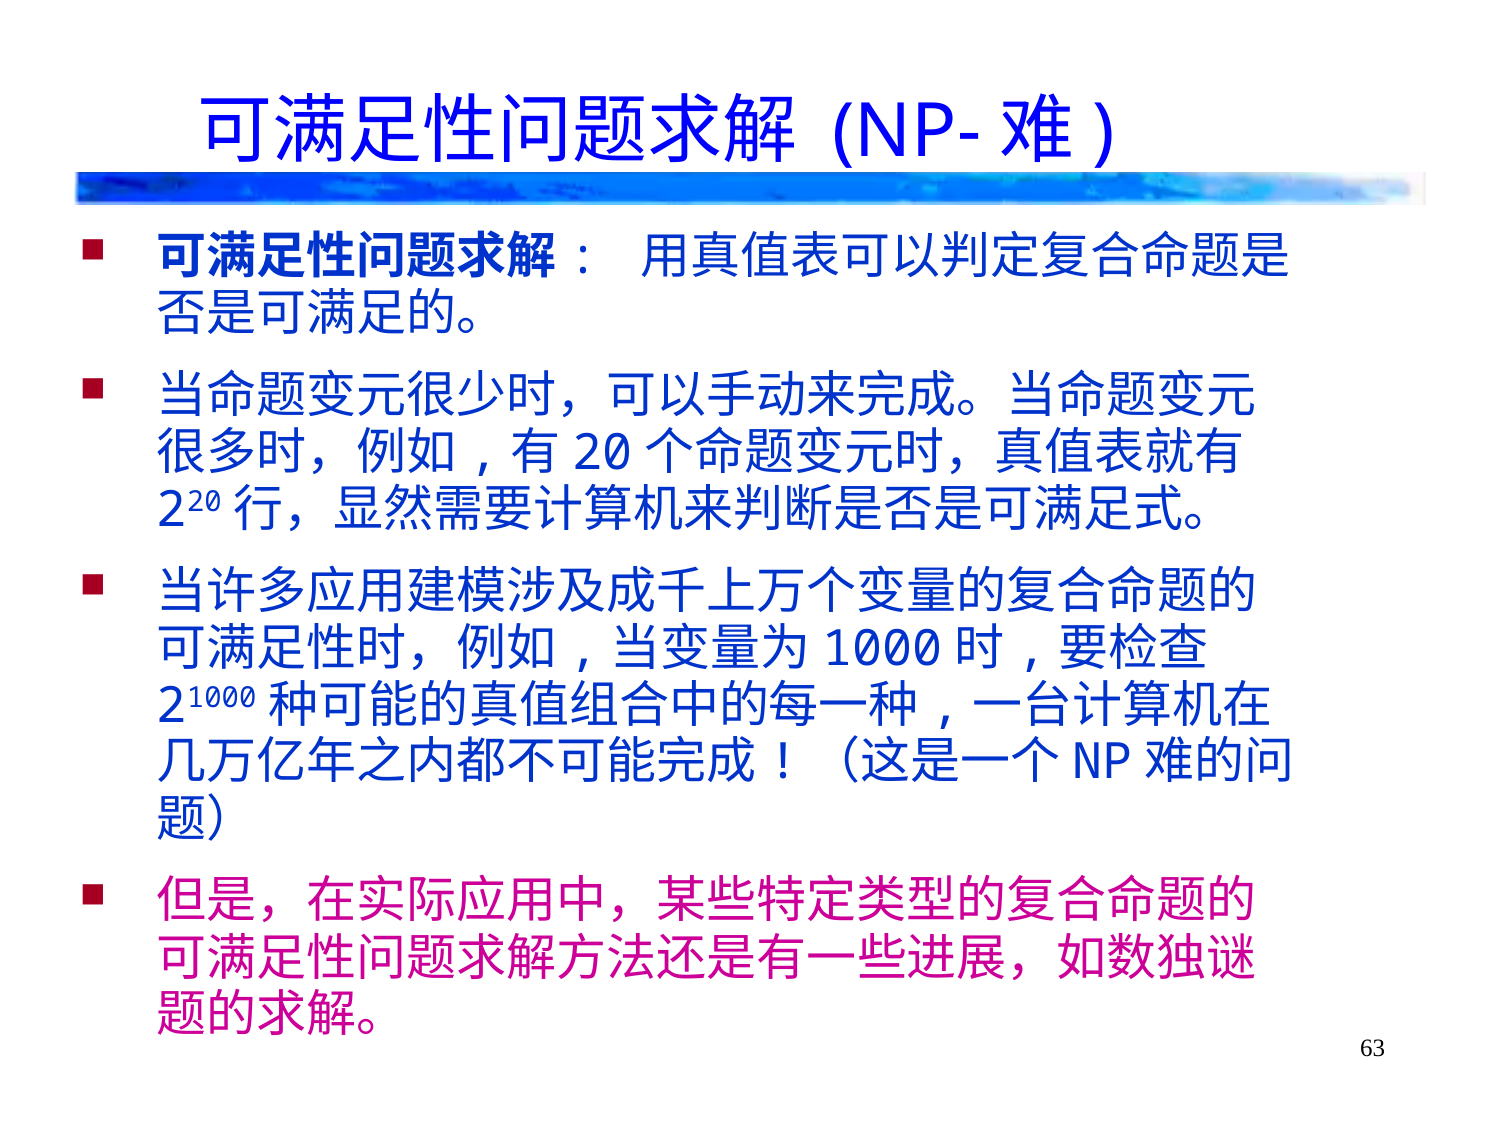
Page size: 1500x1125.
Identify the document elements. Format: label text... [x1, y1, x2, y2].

title 可满足性问题求解 (NP-难) [0, 54, 1313, 179]
picture [74, 172, 1426, 205]
list 可满足性问题求解: 用真值表可以判定复合命题是否是可满足的。 当命题变元很少时，可以手动来完成。当命题变元很多时，例如,有20个命题变元时，真值表就有220行，显然需要计算机来判断是否是可满足式。 当许多应用建模涉及成千上万个变量的复合命题的可满足性时，例如,当变量为1000时,要检查21000种可能的真值组合中的每一种,一台计算机在几万亿年之内都不可能完成!（这是一个NP难的问题） 但是，在实际应用中，某些特定类型的复合命题的可满足性问题求解方法还是有一些进展，如数独谜题的求解。 [64, 219, 1318, 921]
text_box 63 [1074, 1024, 1400, 1103]
